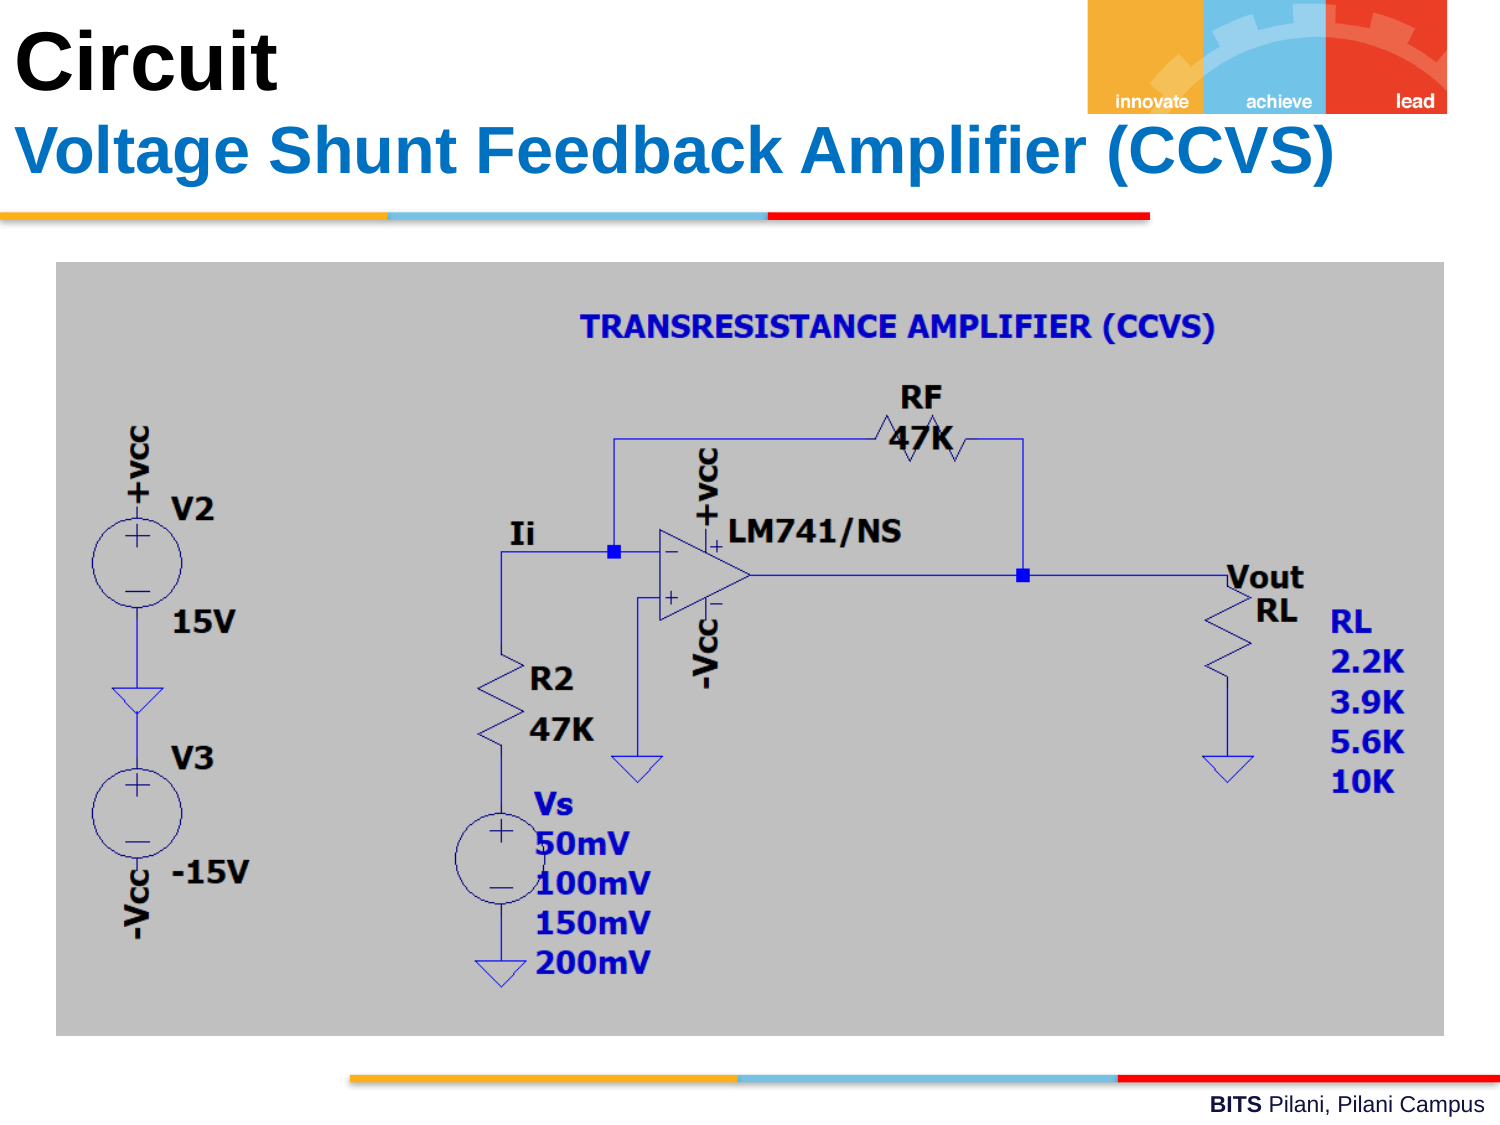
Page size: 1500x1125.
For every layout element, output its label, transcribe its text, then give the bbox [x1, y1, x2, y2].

title Circuit Voltage Shunt Feedback Amplifier (CCVS) [0, 0, 1436, 200]
picture [1436, 0, 1448, 114]
picture [55, 262, 1445, 1036]
